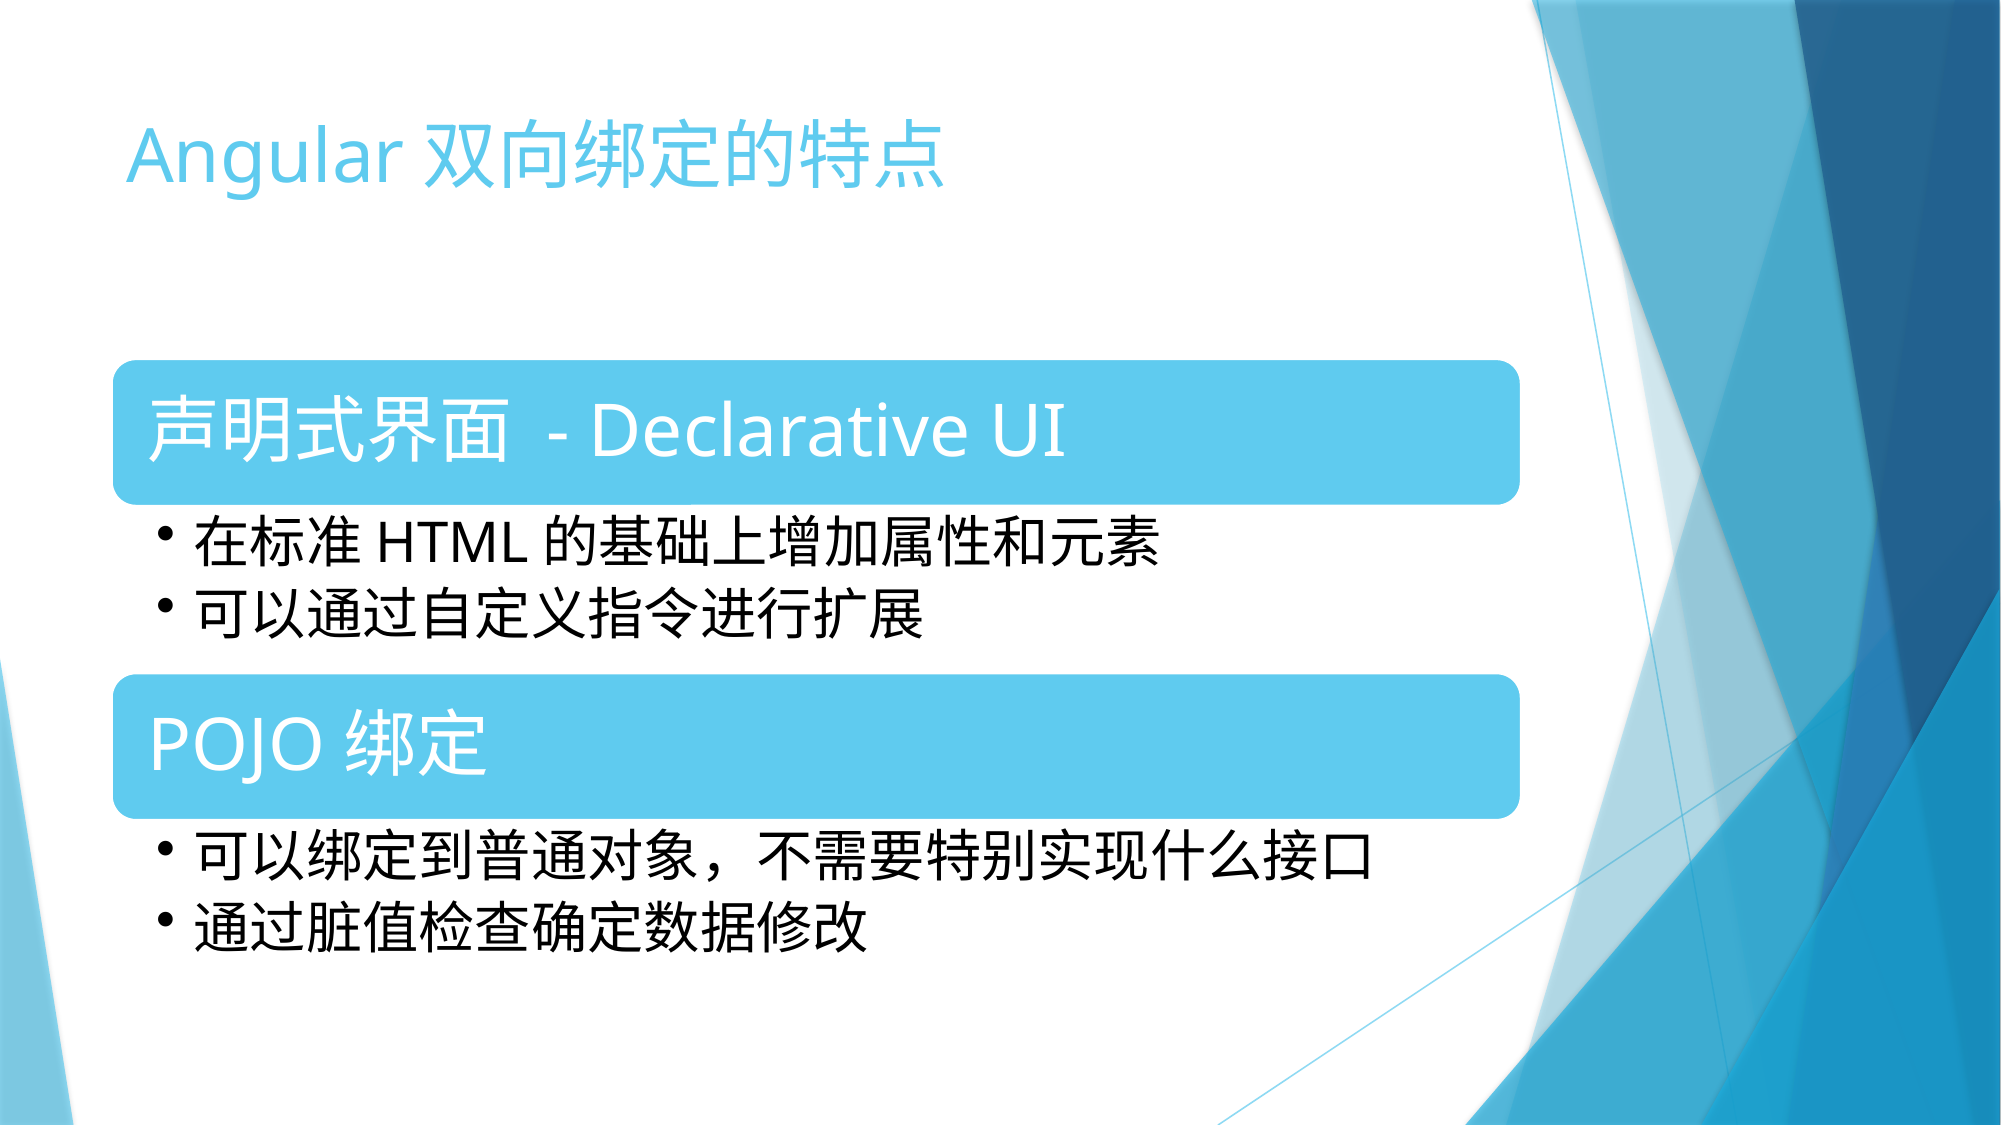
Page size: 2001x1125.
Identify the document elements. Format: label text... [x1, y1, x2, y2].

title Angular双向绑定的特点 [111, 99, 1522, 317]
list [110, 353, 1522, 992]
